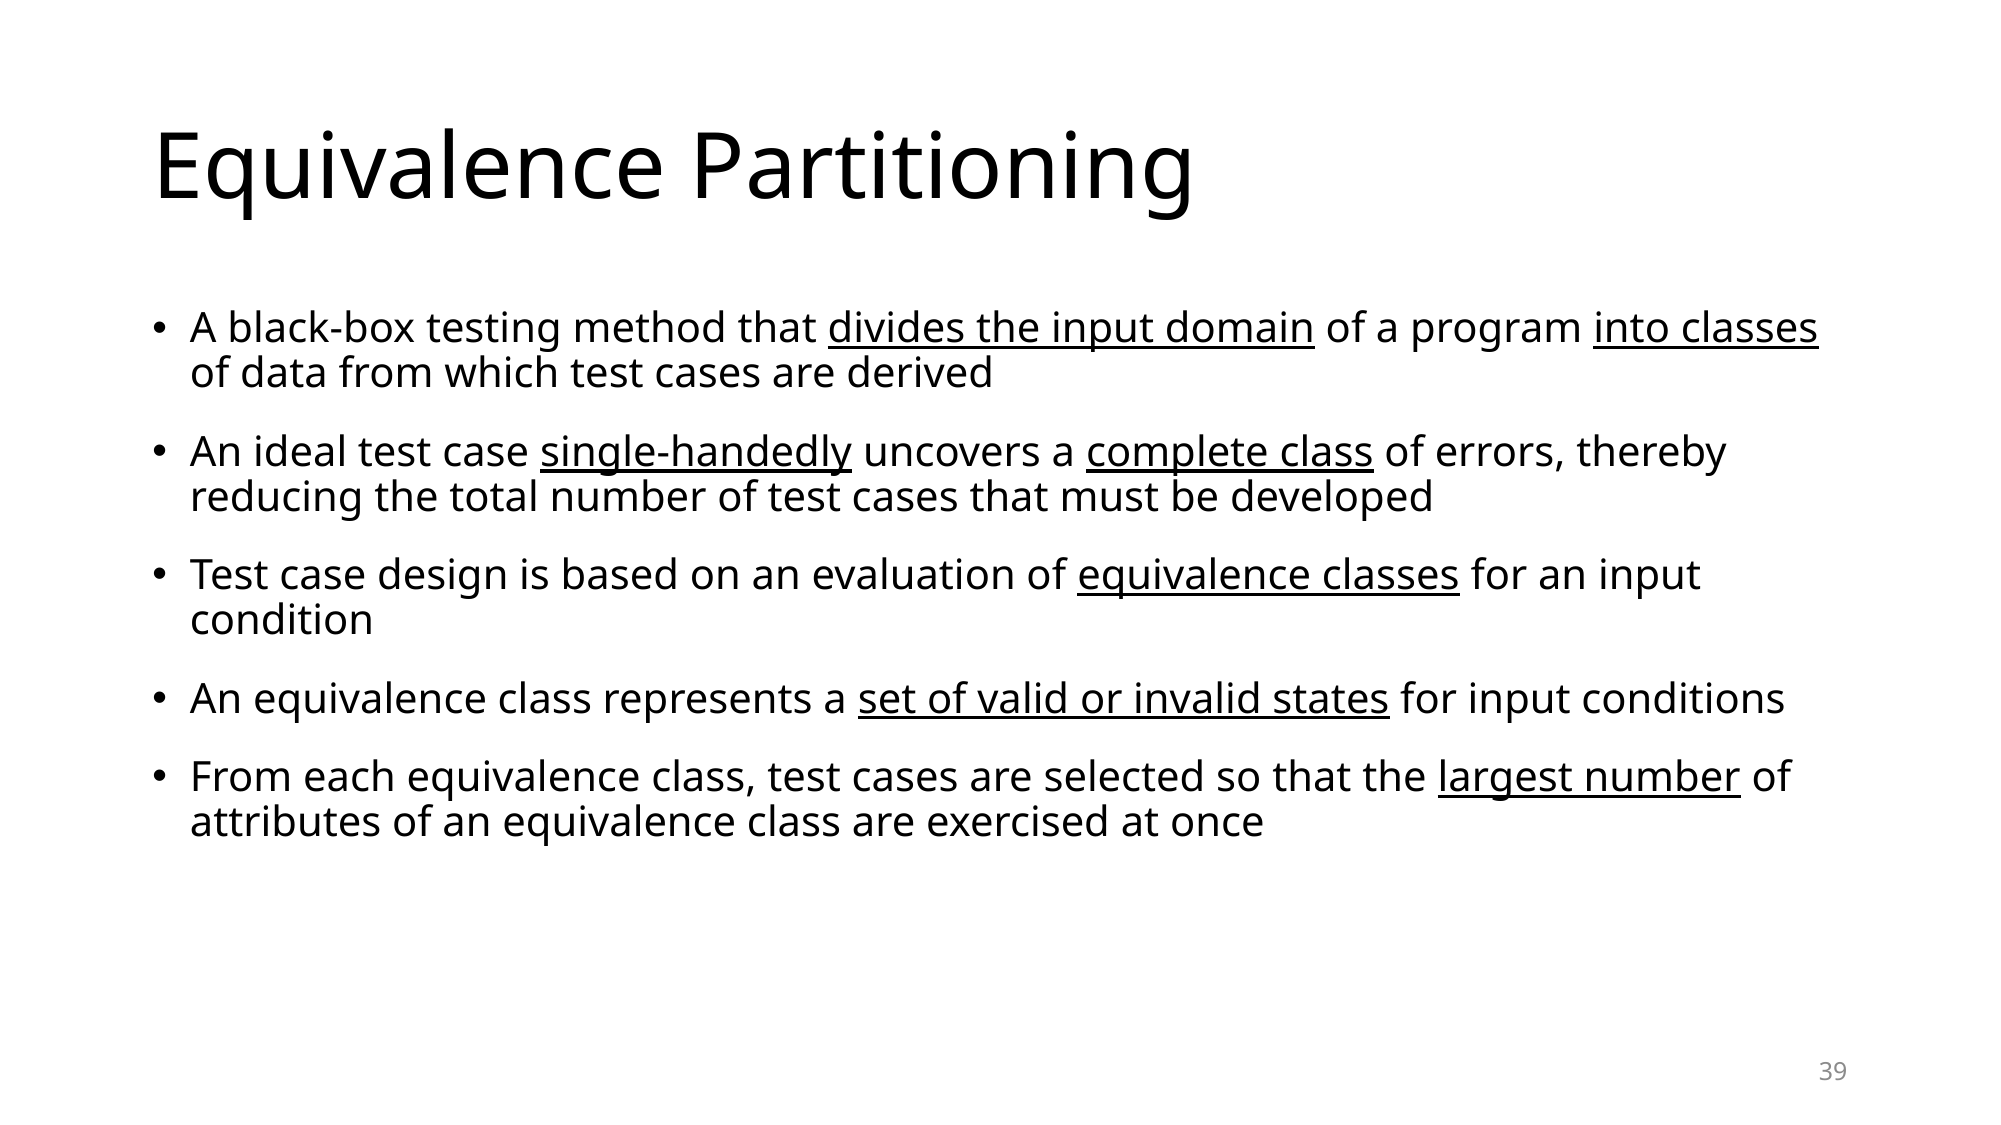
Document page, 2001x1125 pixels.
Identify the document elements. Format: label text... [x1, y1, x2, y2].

slide_number 39 [1412, 1042, 1863, 1103]
list A black-box testing method that divides the input domain of a program into classes of data from which test cases are derived An ideal test case single-handedly uncovers a complete class of errors, thereby reducing the total number of test cases that must be developed Test case design is based on an evaluation of equivalence classes for an input condition An equivalence class represents a set of valid or invalid states for input conditions From each equivalence class, test cases are selected so that the largest number of attributes of an equivalence class are exercised at once [137, 299, 1863, 1014]
title Equivalence Partitioning [137, 59, 1863, 278]
